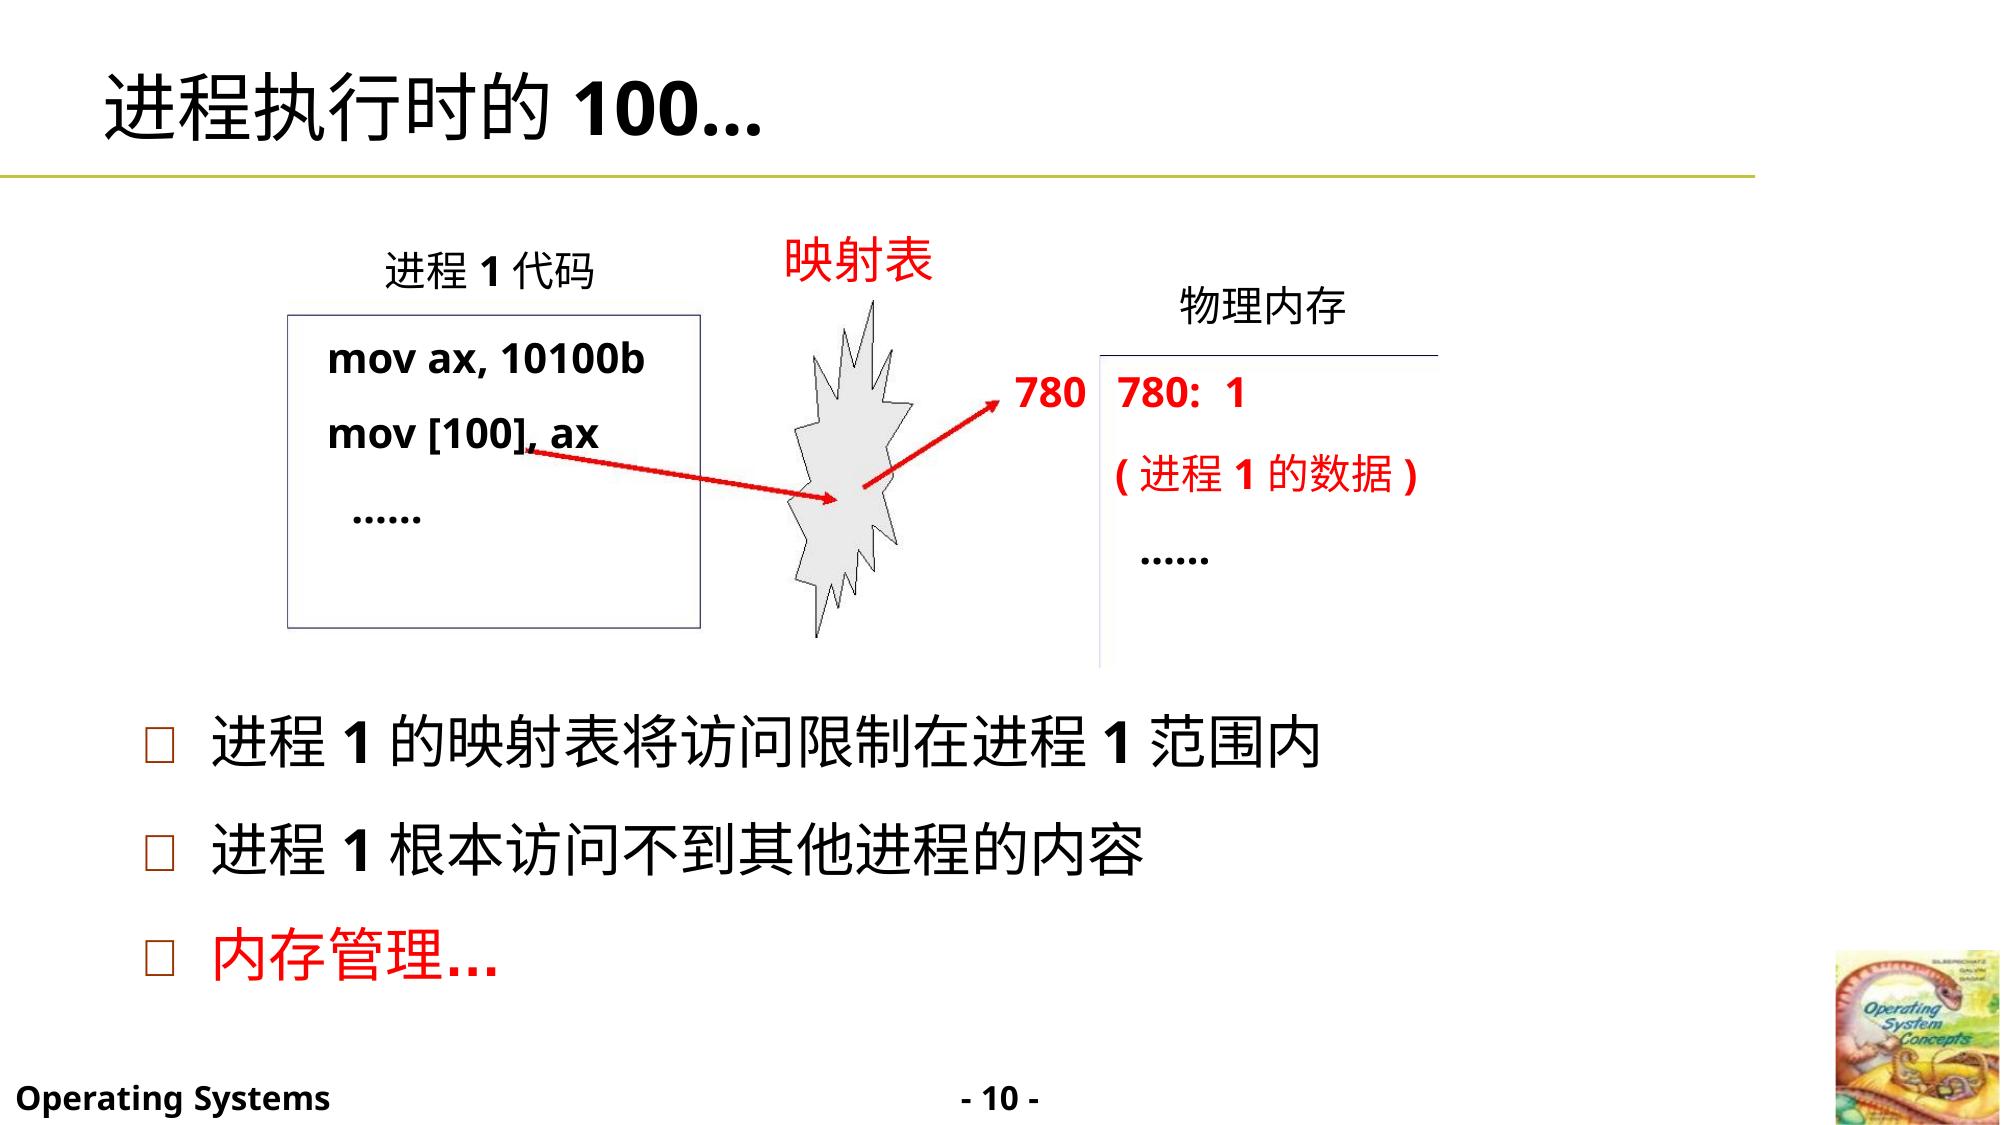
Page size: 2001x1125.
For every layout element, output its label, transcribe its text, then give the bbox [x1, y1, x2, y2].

text_box 映射表 [783, 238, 1010, 289]
text_box 进程1代码 [384, 248, 639, 295]
text_box [1835, 950, 2000, 1125]
text_box 进程执行时的100… [102, 66, 867, 151]
text_box 物理内存 780 780: 1 [1014, 287, 1410, 417]
text_box  进程1的映射表将访问限制在进程1范围内  进程1根本访问不到其他进程的内容  内存管理… [140, 710, 1424, 989]
text_box [287, 299, 1001, 638]
text_box mov ax, 10100b mov [100], ax …… [326, 332, 726, 533]
text_box …… [1139, 522, 1286, 573]
text_box Operating Systems [15, 1079, 335, 1117]
text_box [1099, 355, 1439, 668]
text_box - 10 - [960, 1079, 1089, 1117]
text_box (进程1的数据) [1114, 447, 1452, 498]
